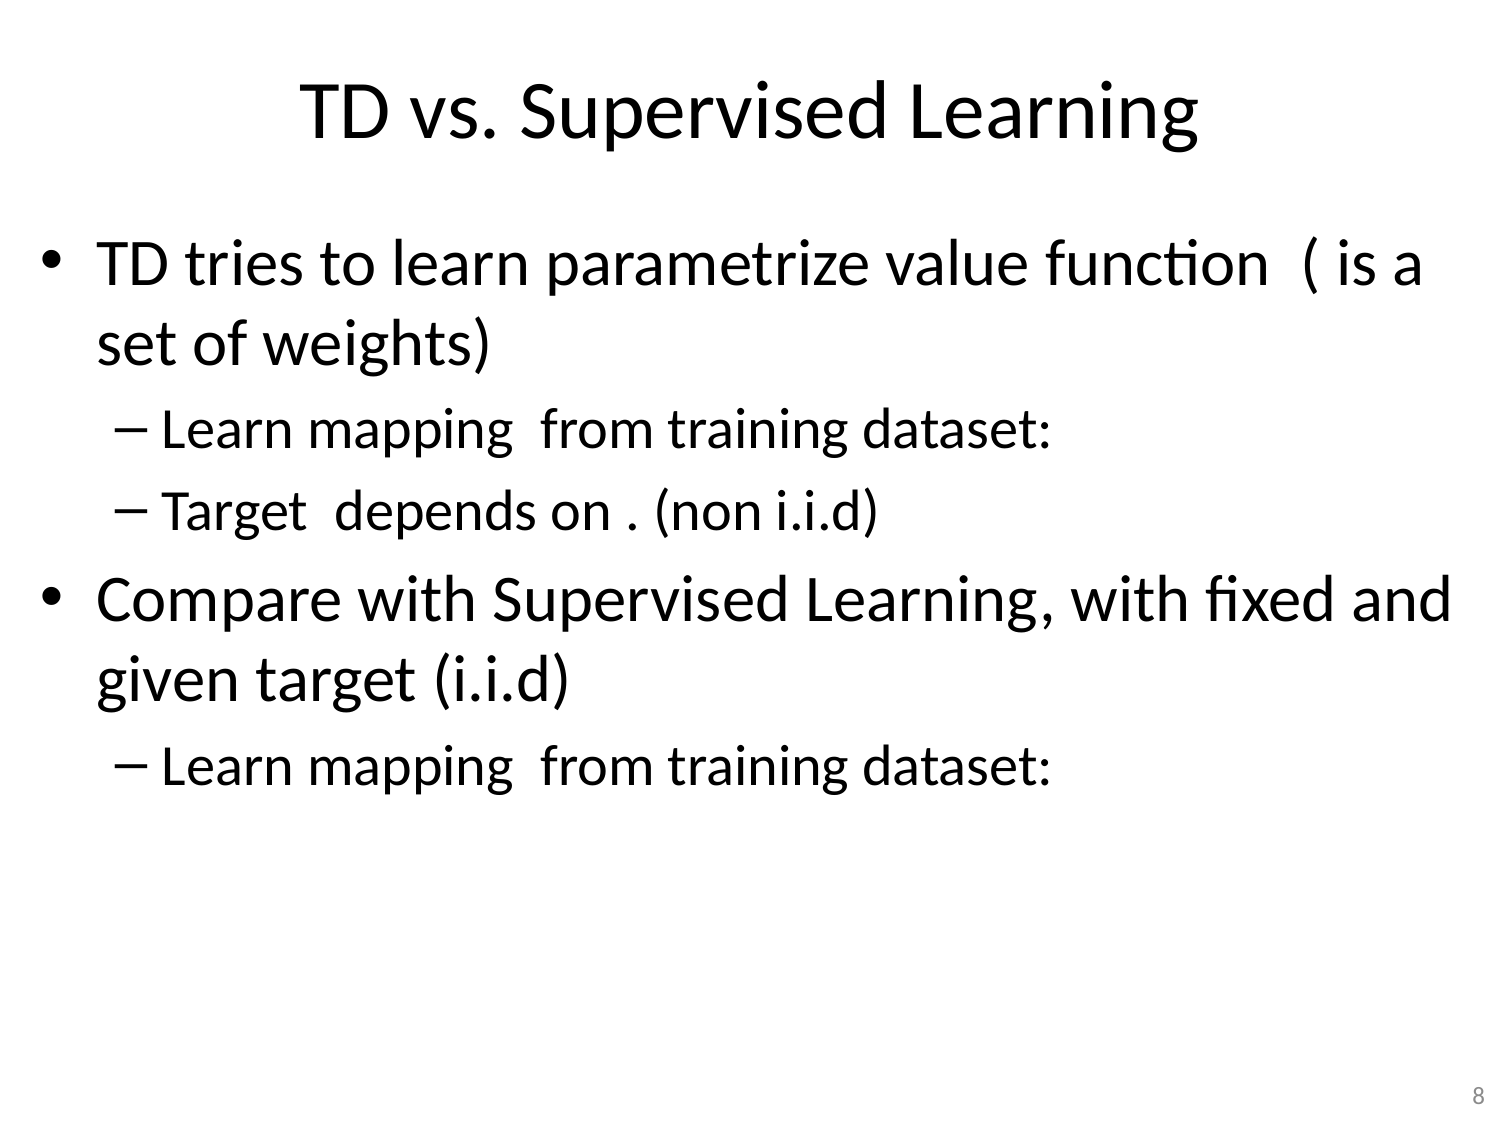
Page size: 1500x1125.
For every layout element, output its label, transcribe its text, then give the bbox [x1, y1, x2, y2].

title TD vs. Supervised Learning [24, 11, 1475, 200]
